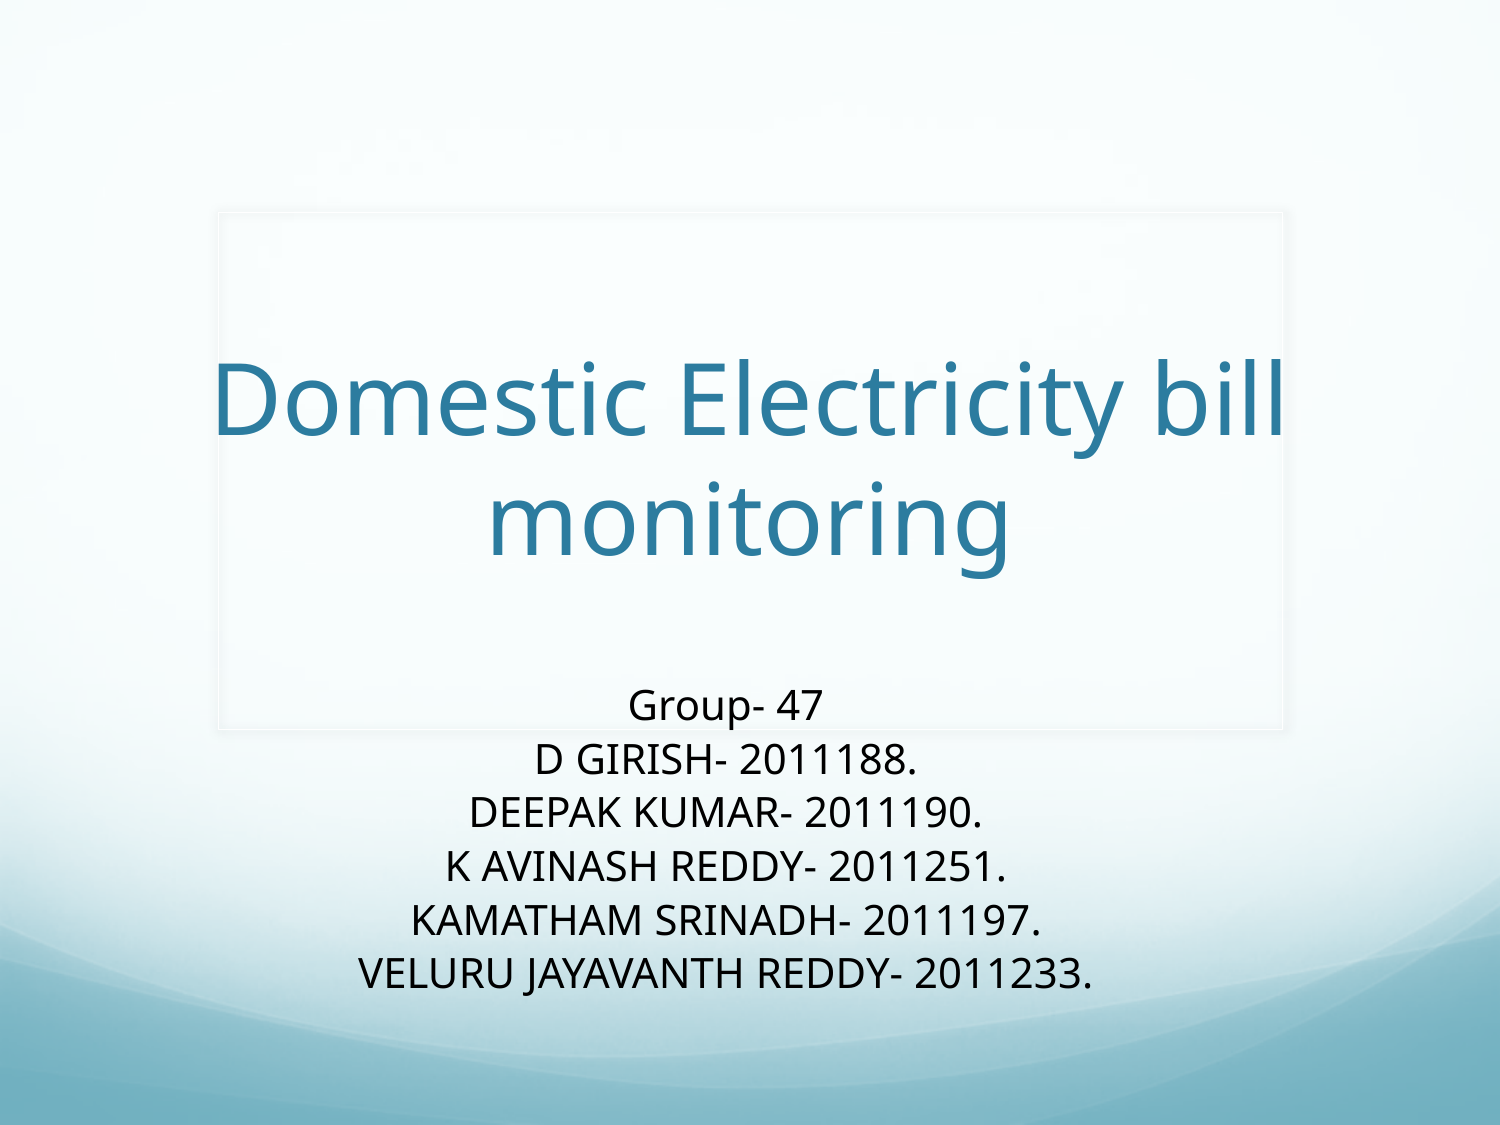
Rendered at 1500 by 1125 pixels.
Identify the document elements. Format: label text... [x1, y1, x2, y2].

title Domestic Electricity bill monitoring [112, 342, 1388, 584]
subtitle Group- 47 D GIRISH- 2011188. DEEPAK KUMAR- 2011190. K AVINASH REDDY- 2011251. KAMATHAM SRINADH- 2011197. VELURU JAYAVANTH REDDY- 2011233. [159, 670, 1293, 1006]
